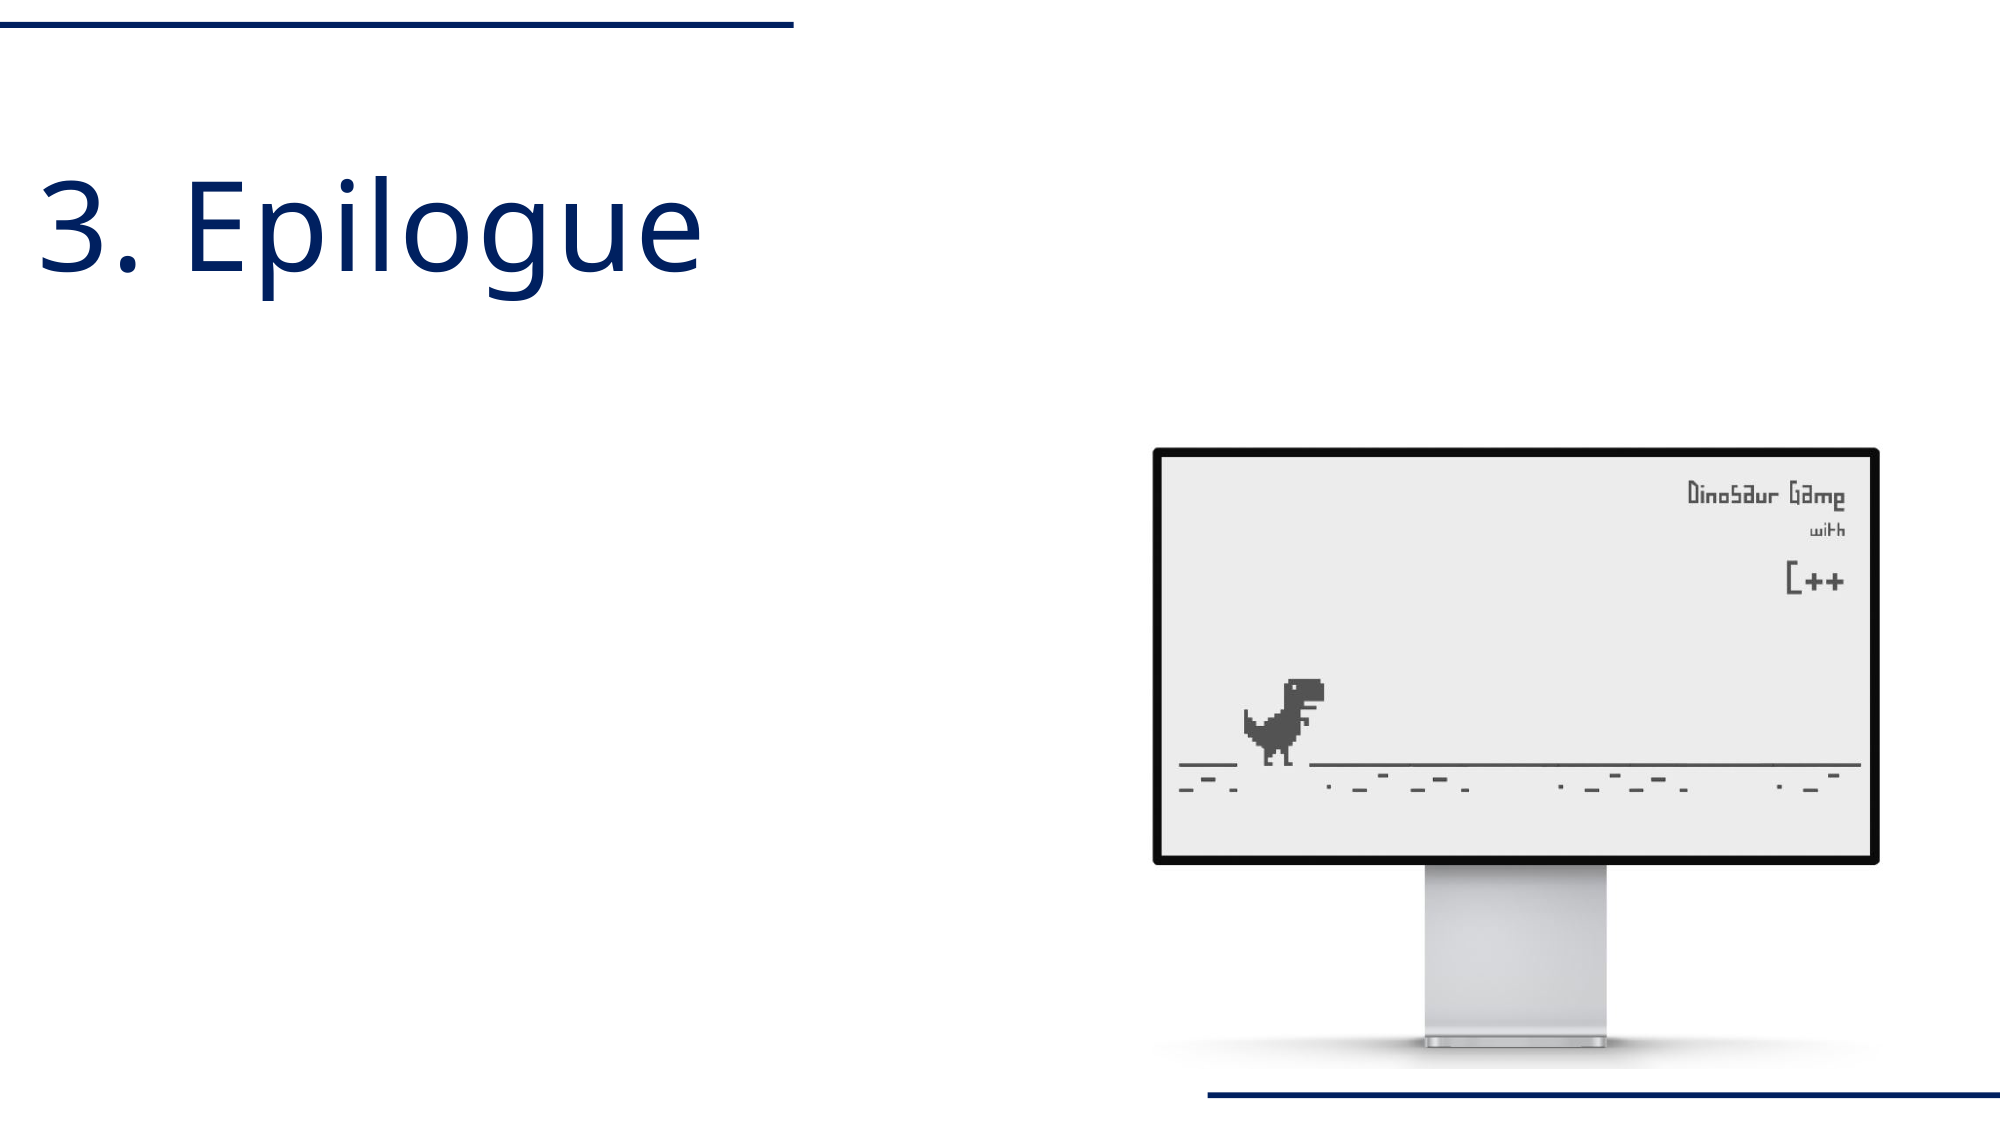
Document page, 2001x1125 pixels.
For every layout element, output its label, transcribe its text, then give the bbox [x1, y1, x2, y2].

text_box [0, 21, 795, 29]
picture [1126, 429, 1896, 1069]
text_box 3. Epilogue [0, 101, 723, 304]
text_box [1207, 1091, 2000, 1099]
